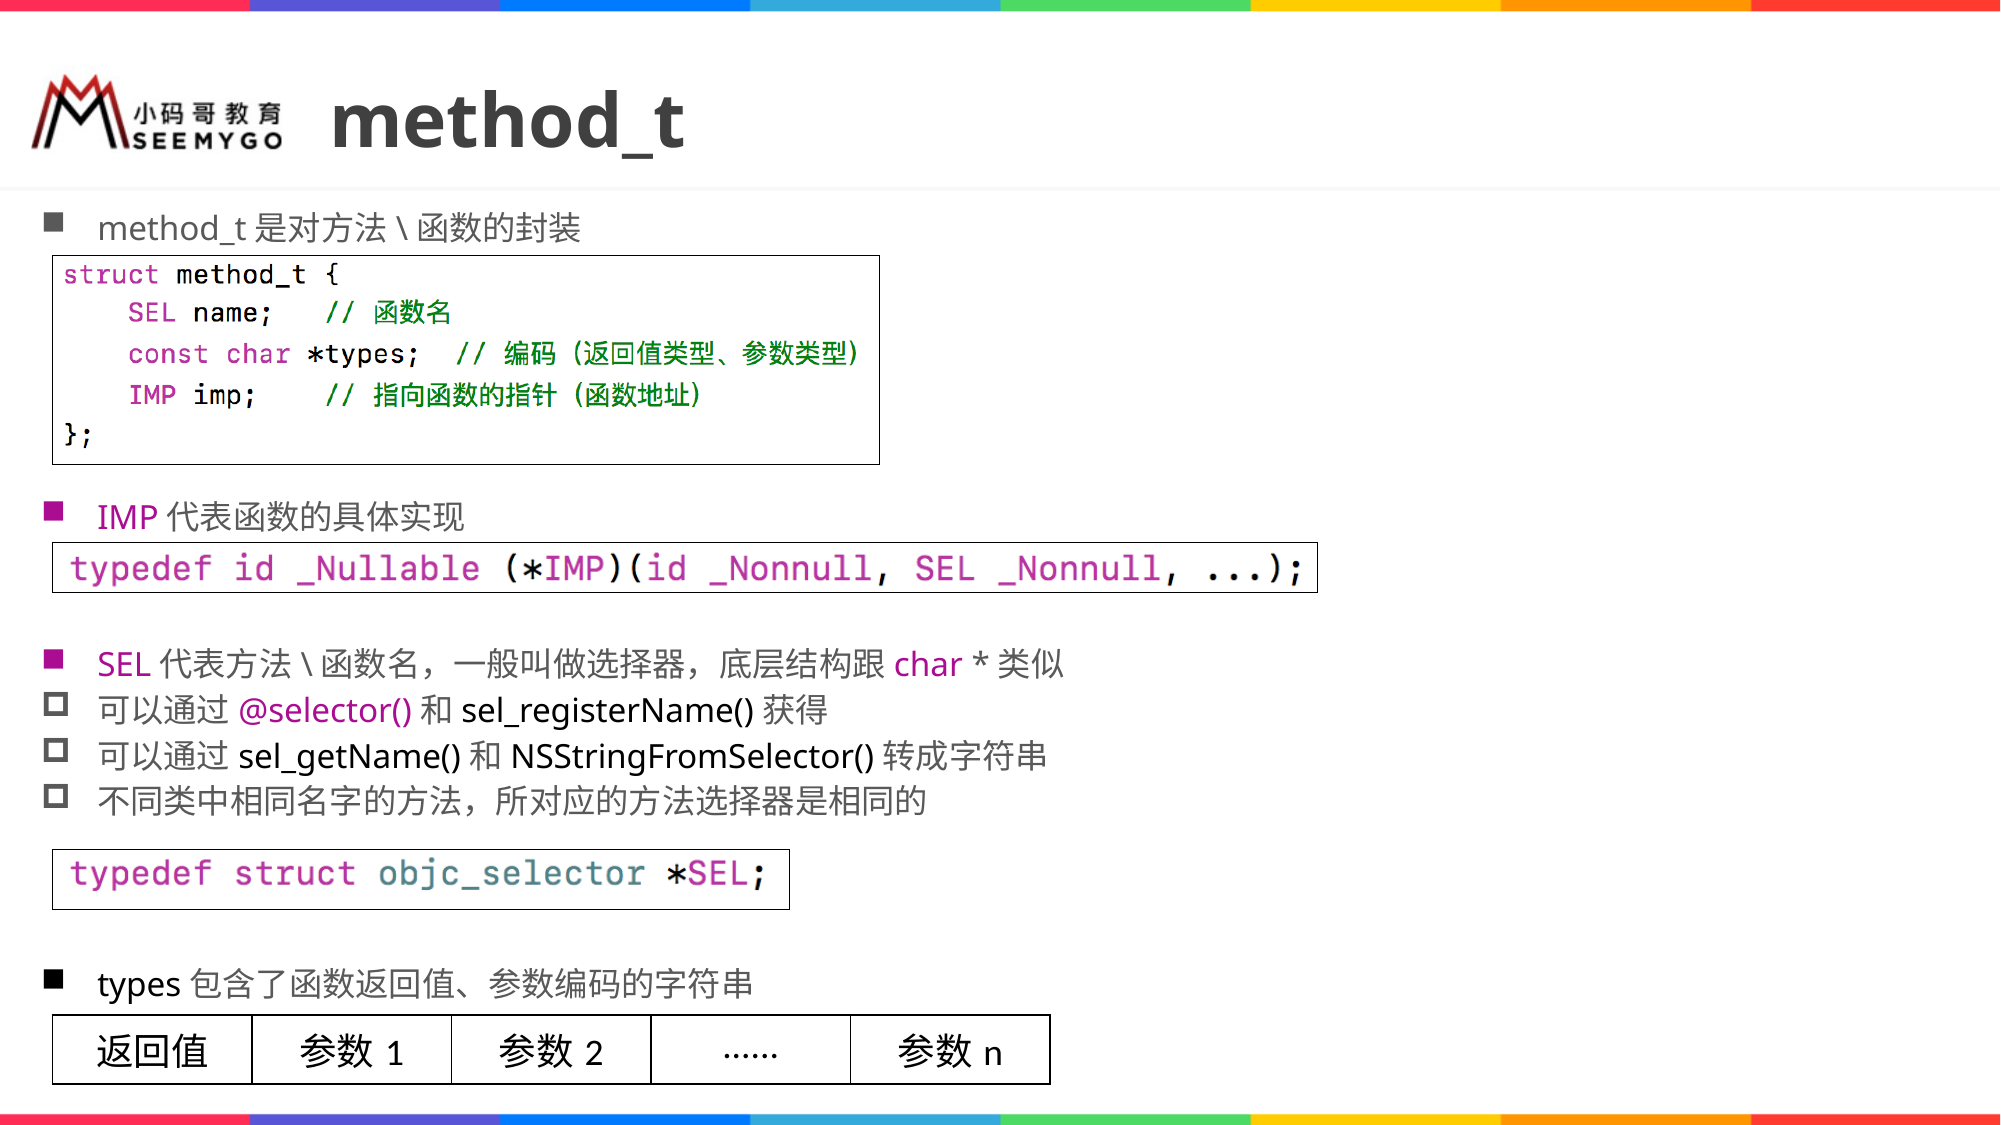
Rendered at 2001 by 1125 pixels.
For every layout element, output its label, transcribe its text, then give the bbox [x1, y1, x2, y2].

text_box SEL代表方法\函数名，一般叫做选择器，底层结构跟char *类似 可以通过@selector()和sel_registerName()获得 可以通过sel_getName()和NSStringFromSelector()转成字符串 不同类中相同名字的方法，所对应的方法选择器是相同的 [26, 629, 1905, 827]
table_header 参数n [851, 1016, 1049, 1083]
title method_t [314, 64, 1968, 182]
text_box IMP代表函数的具体实现 [26, 482, 899, 545]
table_header ...... [652, 1016, 850, 1083]
table_header 返回值 [53, 1016, 251, 1083]
text_box types包含了函数返回值、参数编码的字符串 [26, 949, 1204, 1012]
text_box method_t是对方法\函数的封装 [26, 193, 604, 252]
picture [0, 0, 2001, 1125]
table_header 参数2 [452, 1016, 650, 1083]
table_header 参数1 [253, 1016, 451, 1083]
